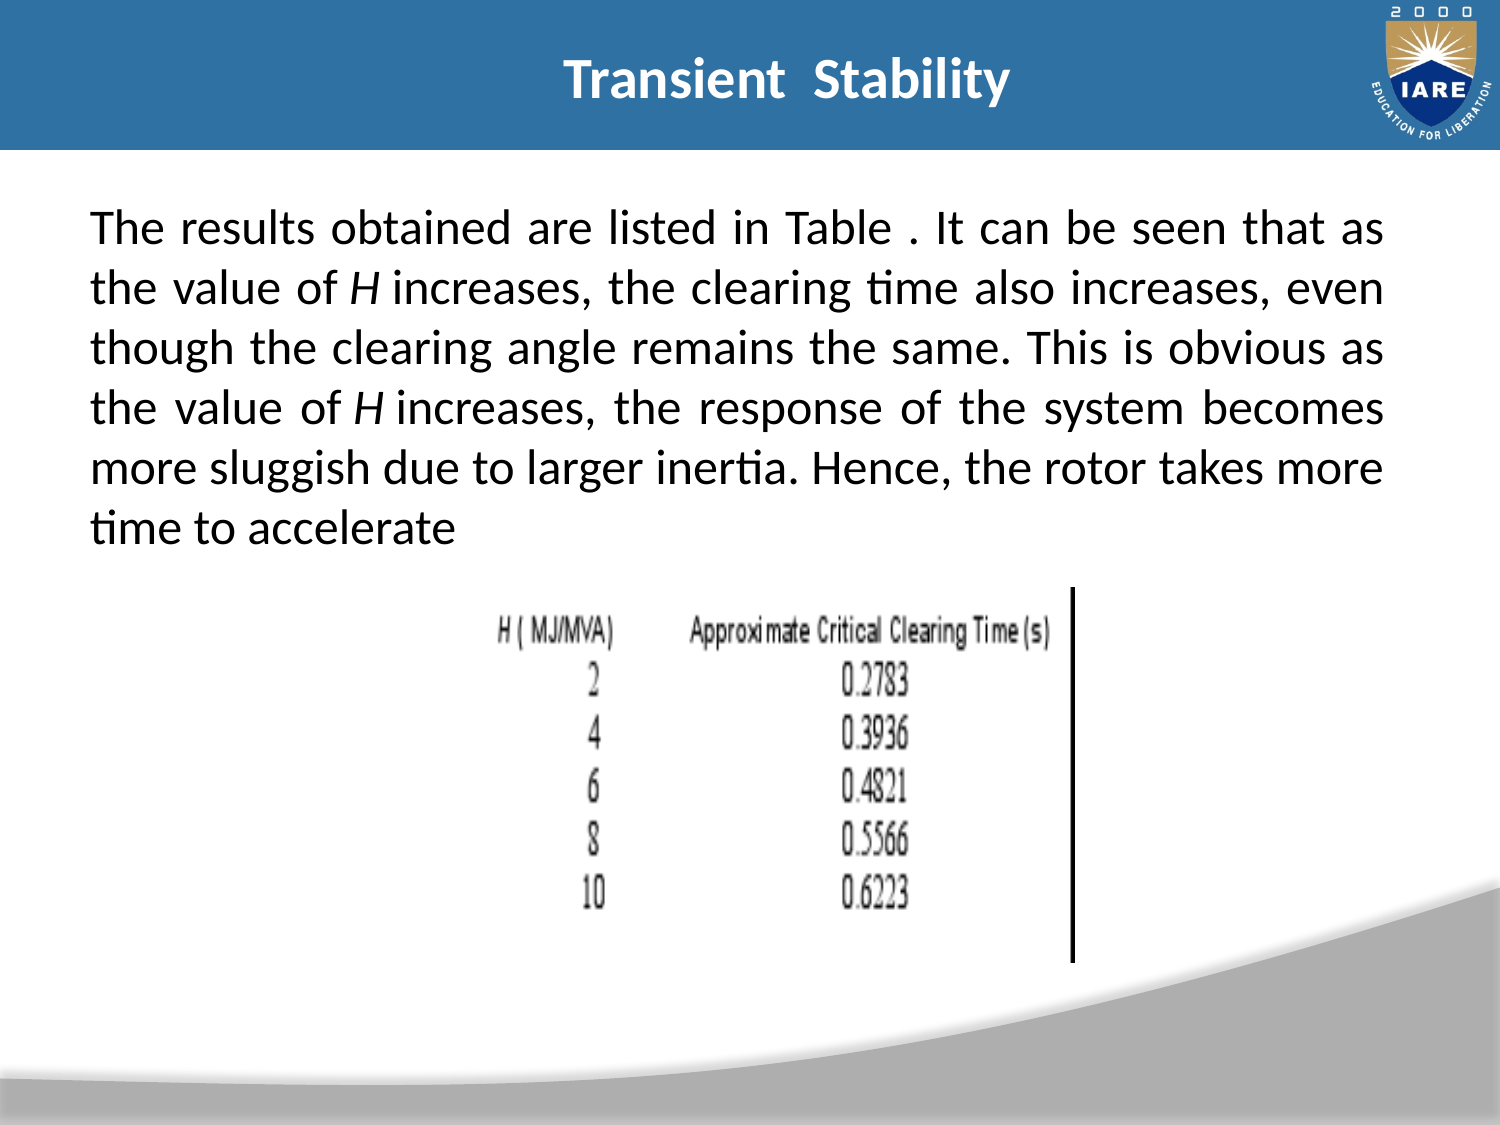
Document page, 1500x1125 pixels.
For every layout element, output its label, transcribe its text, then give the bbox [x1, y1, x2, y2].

text_box Transient Stability [0, 0, 1353, 151]
text_box The results obtained are listed in Table . It can be seen that as the value of H increases, the clearing time also increases, even though the clearing angle remains the same. This is obvious as the value of H increases, the response of the system becomes more sluggish due to larger inertia. Hence, the rotor takes more time to accelerate. [75, 187, 1400, 563]
picture [487, 587, 1076, 963]
picture [1362, 0, 1500, 148]
